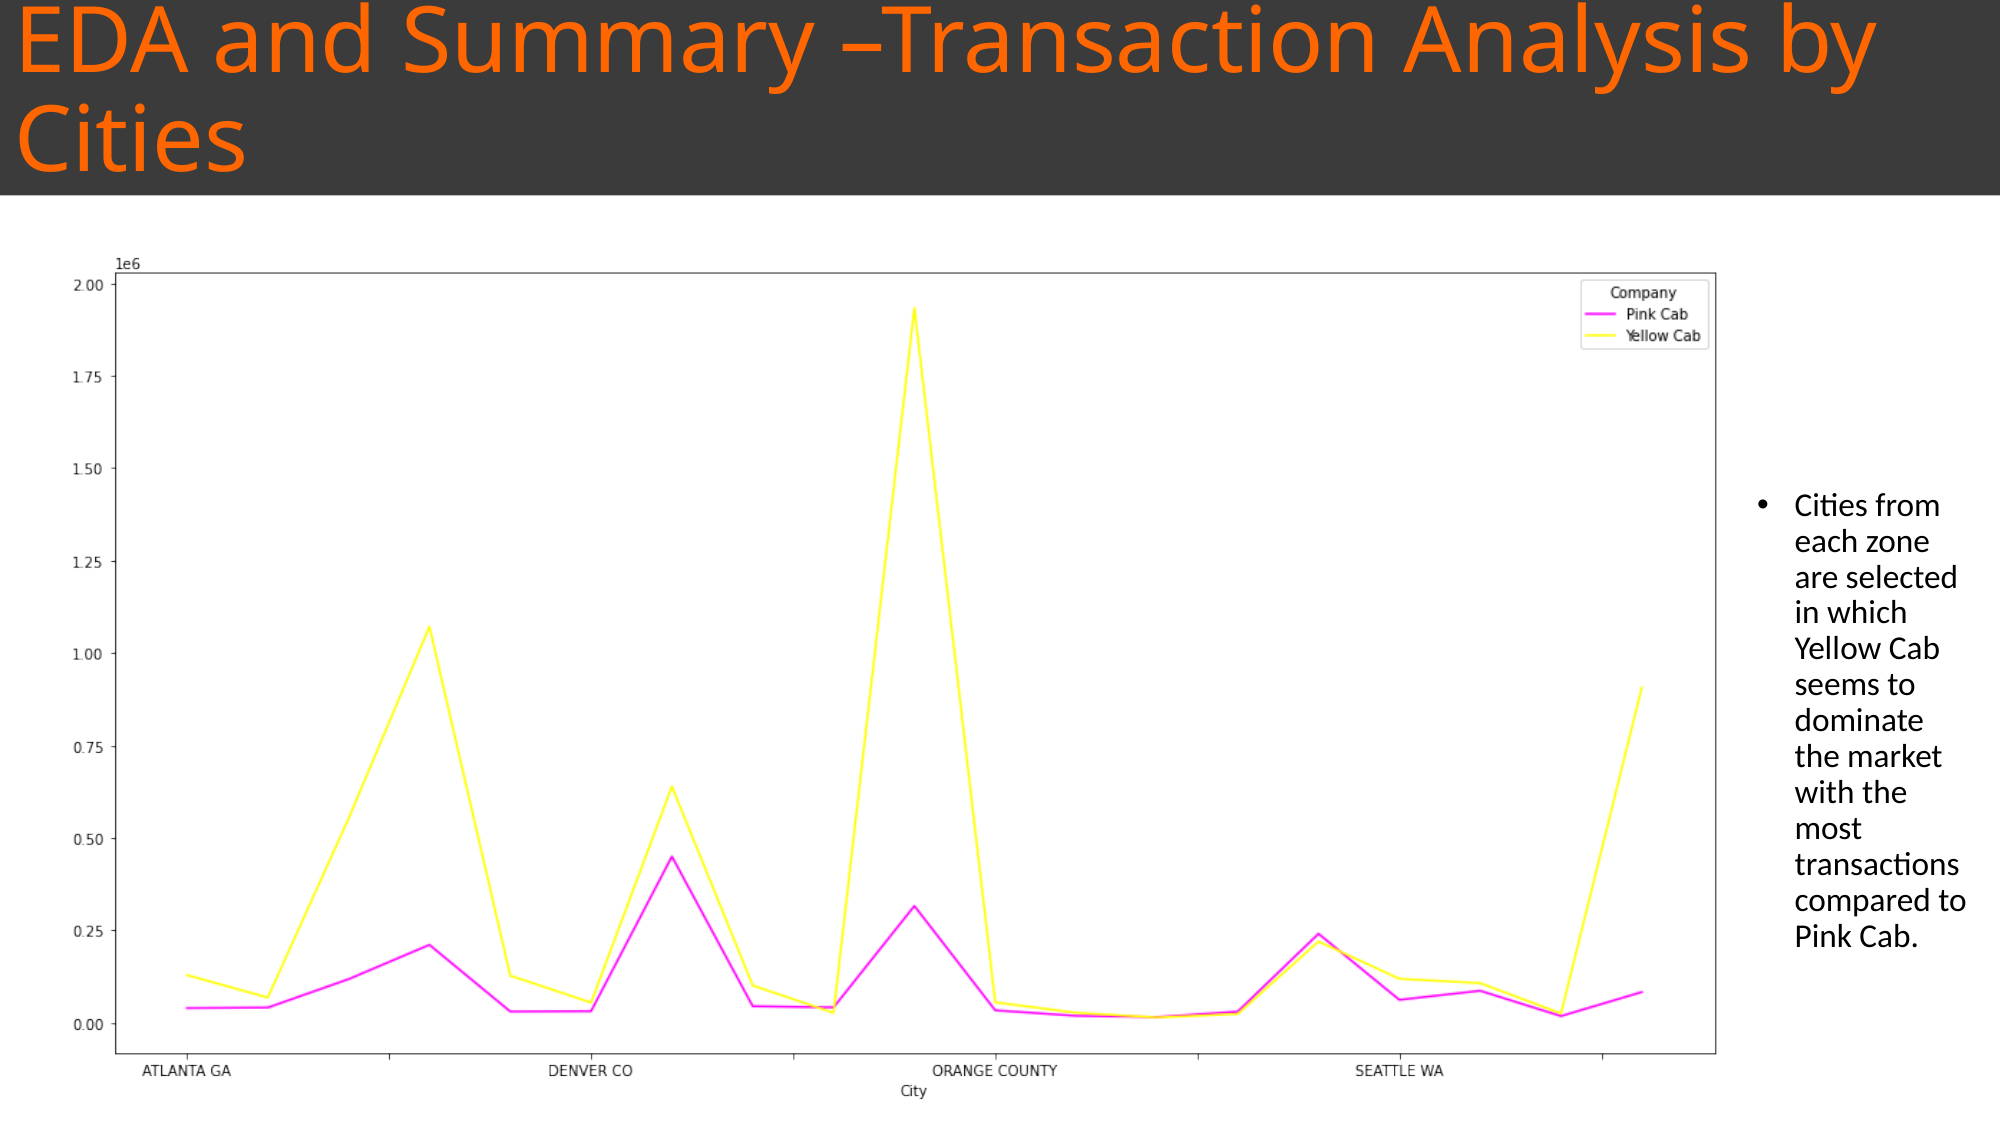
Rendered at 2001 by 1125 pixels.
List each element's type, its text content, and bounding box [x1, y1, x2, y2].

list Cities from each zone are selected in which Yellow Cab seems to dominate the market with the most transactions compared to Pink Cab. [1742, 249, 1984, 1084]
title EDA and Summary –Transaction Analysis by Cities [0, 0, 2000, 196]
picture [62, 248, 1724, 1108]
